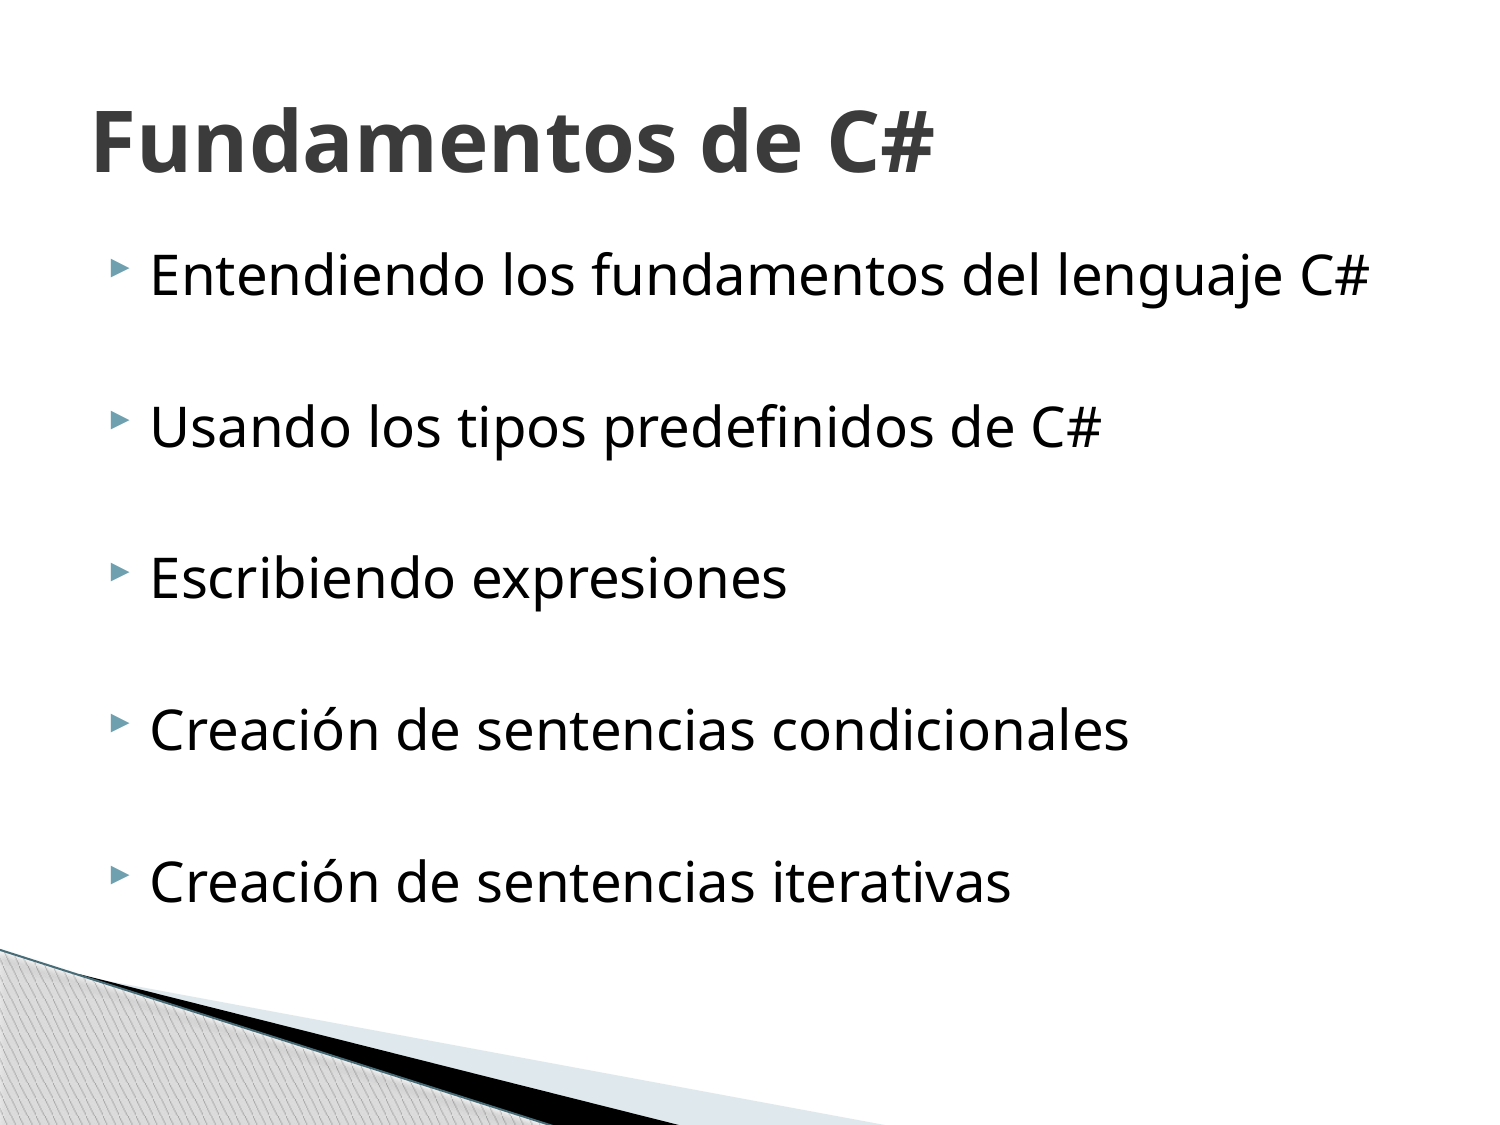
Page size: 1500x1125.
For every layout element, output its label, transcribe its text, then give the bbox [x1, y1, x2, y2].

list Entendiendo los fundamentos del lenguaje C# Usando los tipos predefinidos de C# Escribiendo expresiones Creación de sentencias condicionales Creación de sentencias iterativas [75, 233, 1425, 953]
title Fundamentos de C# [75, 45, 1425, 233]
